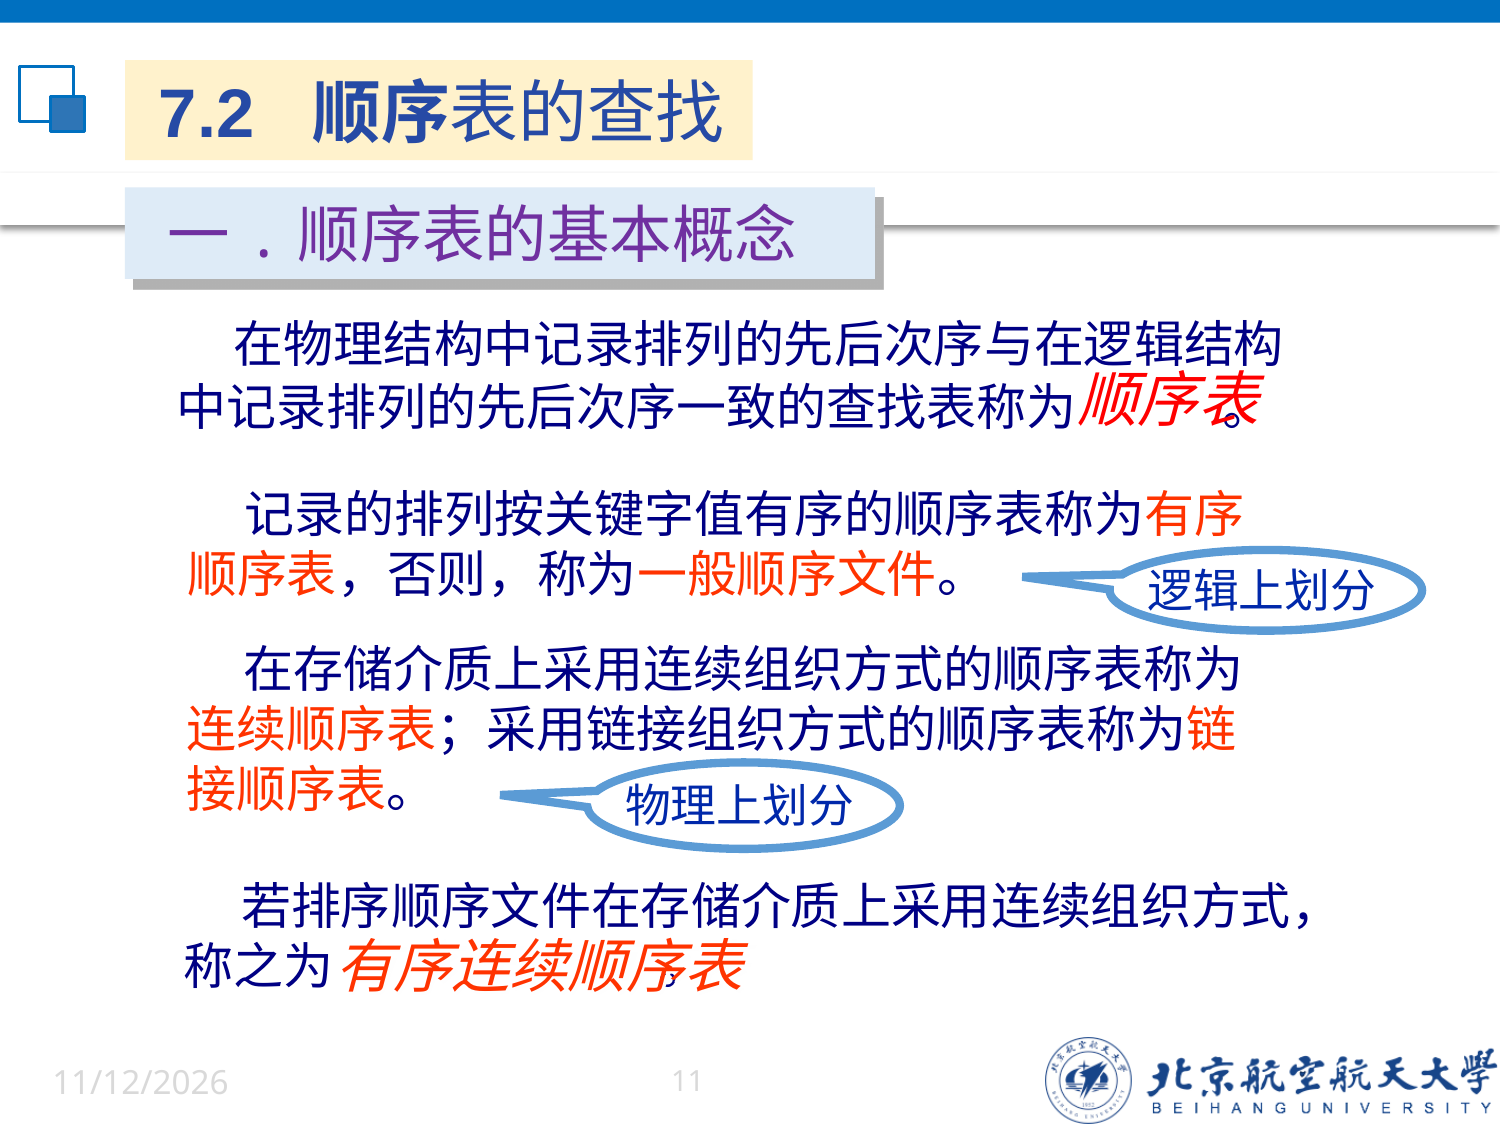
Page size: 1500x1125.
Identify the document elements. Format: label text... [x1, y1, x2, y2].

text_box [168, 866, 1461, 1007]
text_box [1109, 549, 1496, 631]
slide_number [37, 1053, 314, 1114]
text_box 记录的排列按关键字值有序的顺序表称为有序 顺序表，否则，称为一般顺序文件。 [172, 474, 1385, 610]
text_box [161, 301, 1406, 442]
text_box 在存储介质上采用连续组织方式的顺序表称为 连续顺序表；采用链接组织方式的顺序表称为链 接顺序表。 [171, 630, 1375, 825]
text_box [587, 762, 1013, 850]
slide_number 11 [656, 1054, 751, 1112]
title 7.2 顺序表的查找 [125, 60, 753, 161]
picture [1045, 1037, 1498, 1125]
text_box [124, 187, 901, 280]
